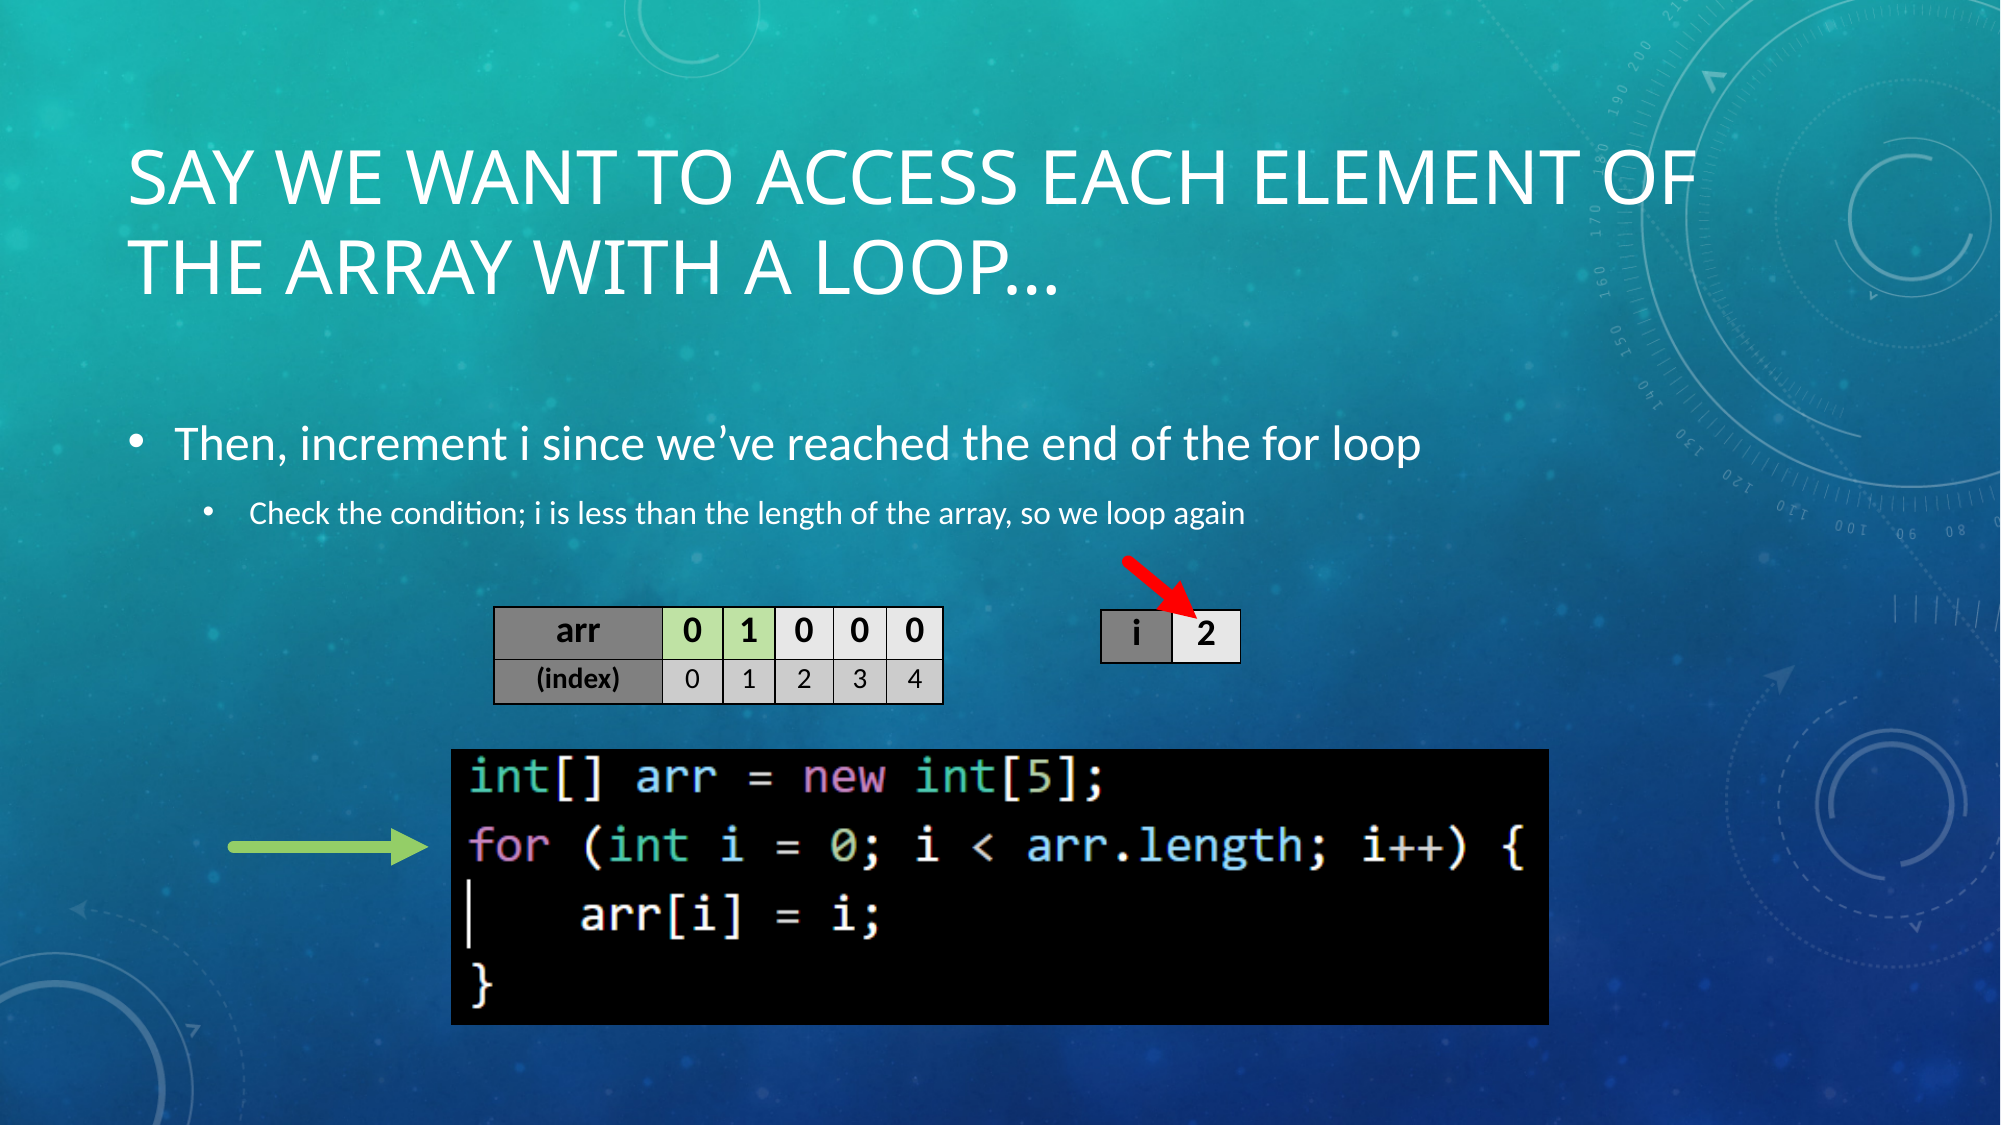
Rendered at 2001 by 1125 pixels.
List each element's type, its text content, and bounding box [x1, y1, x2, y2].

table_header arr [495, 608, 662, 659]
table_cell 4 [887, 660, 942, 703]
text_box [1127, 561, 1198, 619]
table_header 0 [887, 608, 942, 659]
list Then, increment i since we’ve reached the end of the for loop Check the condition; i is less than the length of the array, so we loop again [112, 351, 1775, 591]
table_cell 1 [724, 660, 774, 703]
picture [0, 0, 2001, 1125]
table_header 2 [1173, 611, 1240, 662]
table_header 0 [834, 608, 886, 659]
table_cell 3 [834, 660, 886, 703]
table_header 0 [663, 608, 722, 659]
title Say we want to access each element of the array with a loop… [112, 99, 1775, 339]
table_cell 0 [663, 660, 722, 703]
table_cell (index) [495, 660, 662, 703]
table_cell 2 [776, 660, 833, 703]
table_header 1 [724, 608, 774, 659]
table_header 0 [776, 608, 833, 659]
table_header i [1102, 611, 1171, 662]
